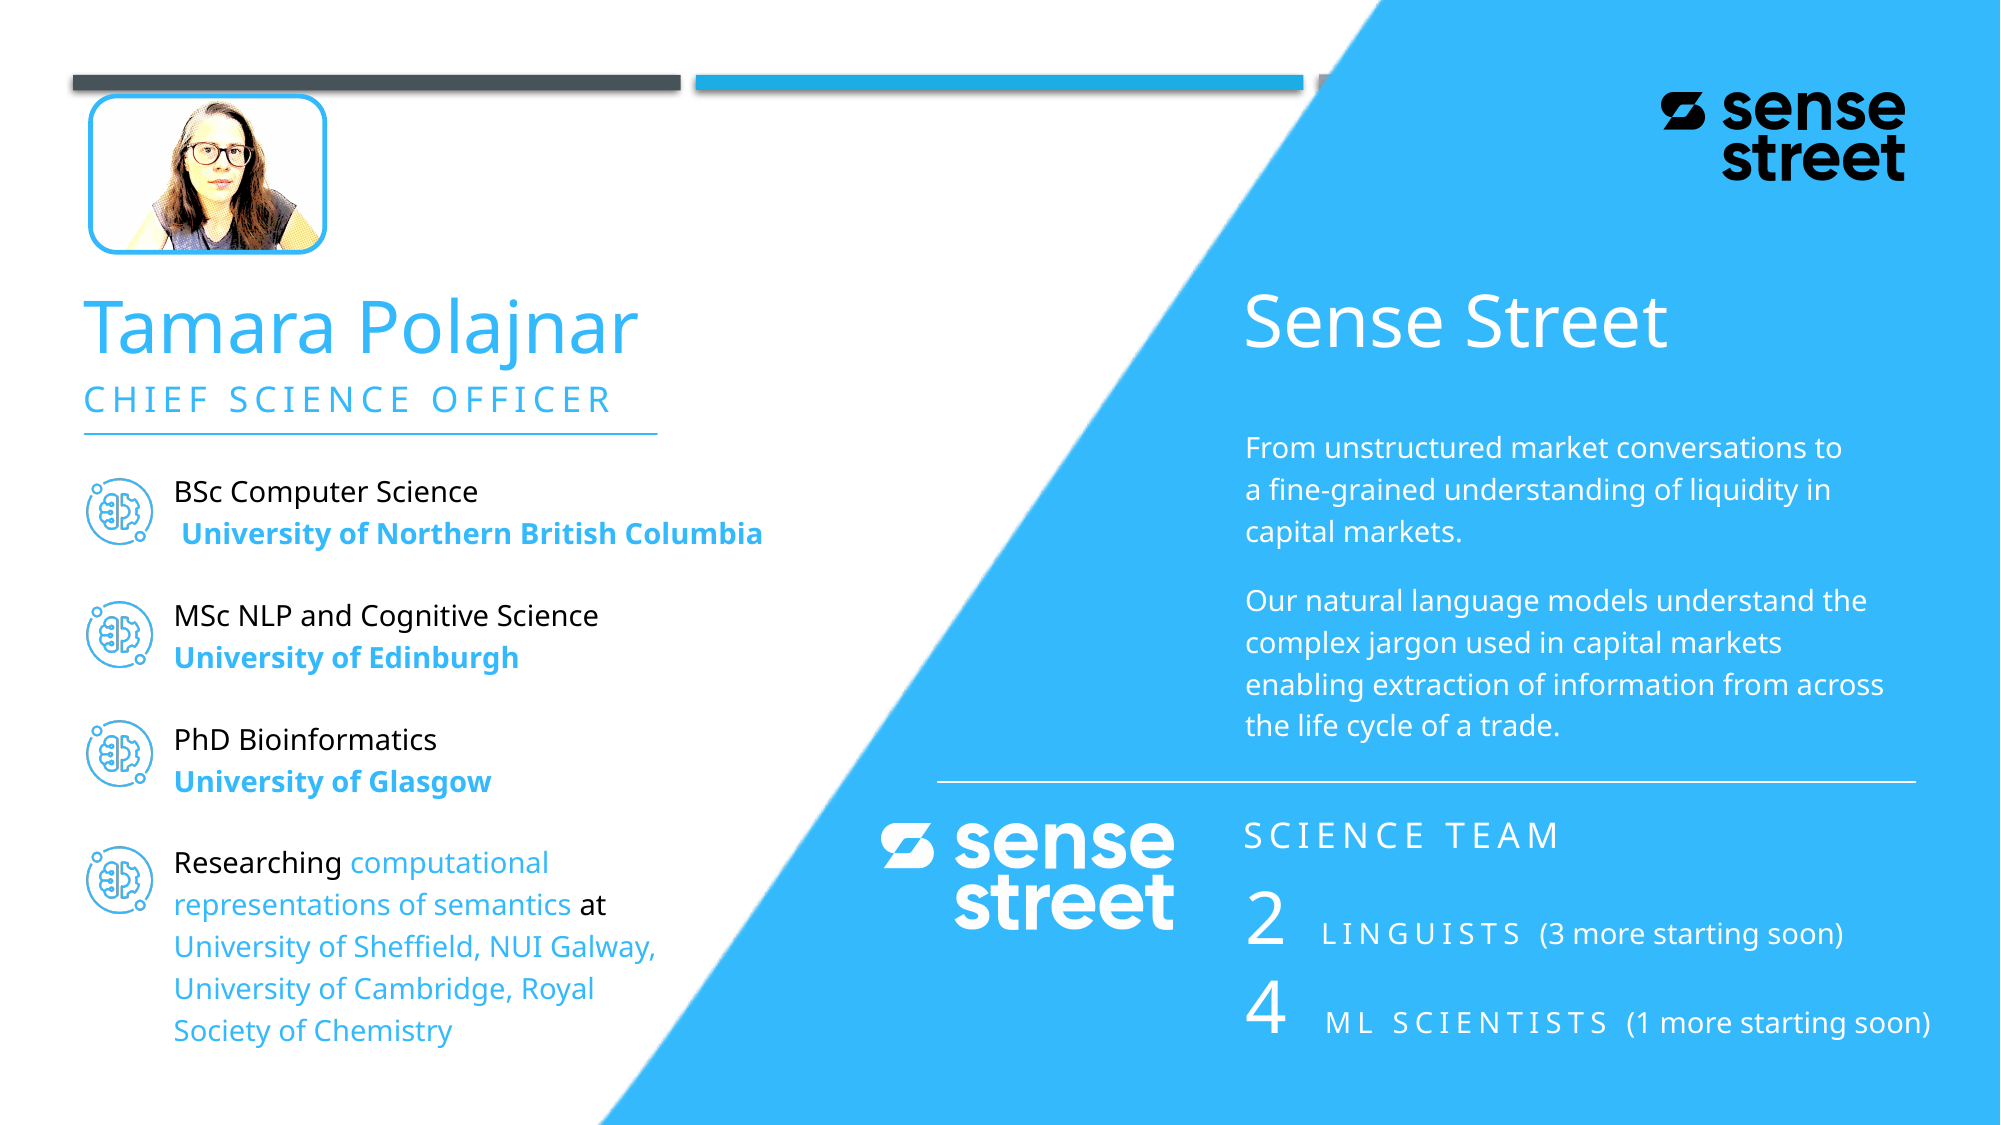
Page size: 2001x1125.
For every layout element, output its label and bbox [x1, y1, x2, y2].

text_box [1229, 413, 1908, 780]
text_box [67, 266, 716, 445]
picture [0, 0, 2000, 1125]
